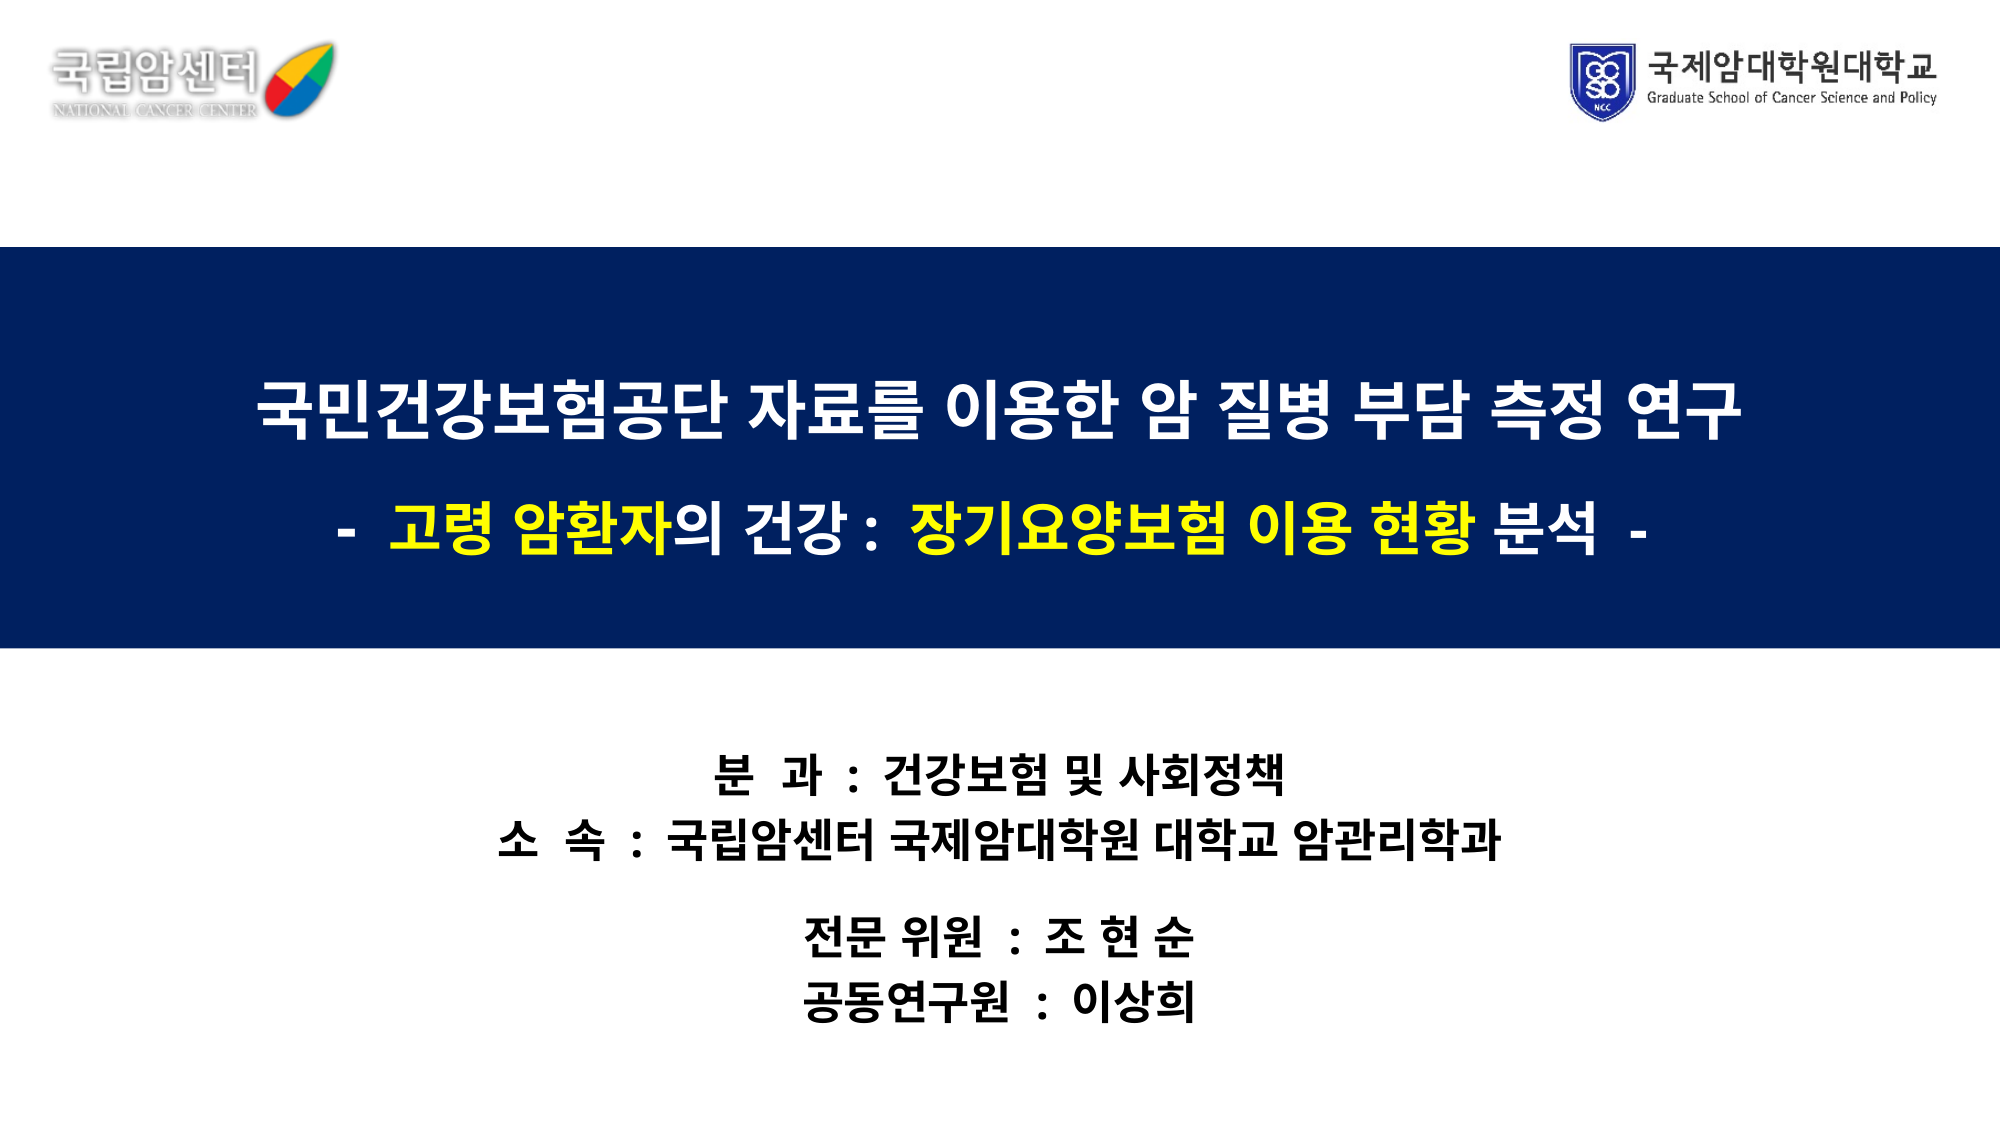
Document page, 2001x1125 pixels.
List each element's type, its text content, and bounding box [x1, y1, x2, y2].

subtitle 분 과 : 건강보험 및 사회정책 소 속 : 국립암센터 국제암대학원 대학교 암관리학과 전문 위원 : 조 현 순 공동연구원 : 이상희 [374, 724, 1626, 1052]
title 국민건강보험공단 자료를 이용한 암 질병 부담 측정 연구 - 고령 암환자의 건강: 장기요양보험 이용 현황 분석 - [0, 247, 2000, 649]
picture [1551, 38, 1954, 135]
picture [46, 38, 340, 123]
